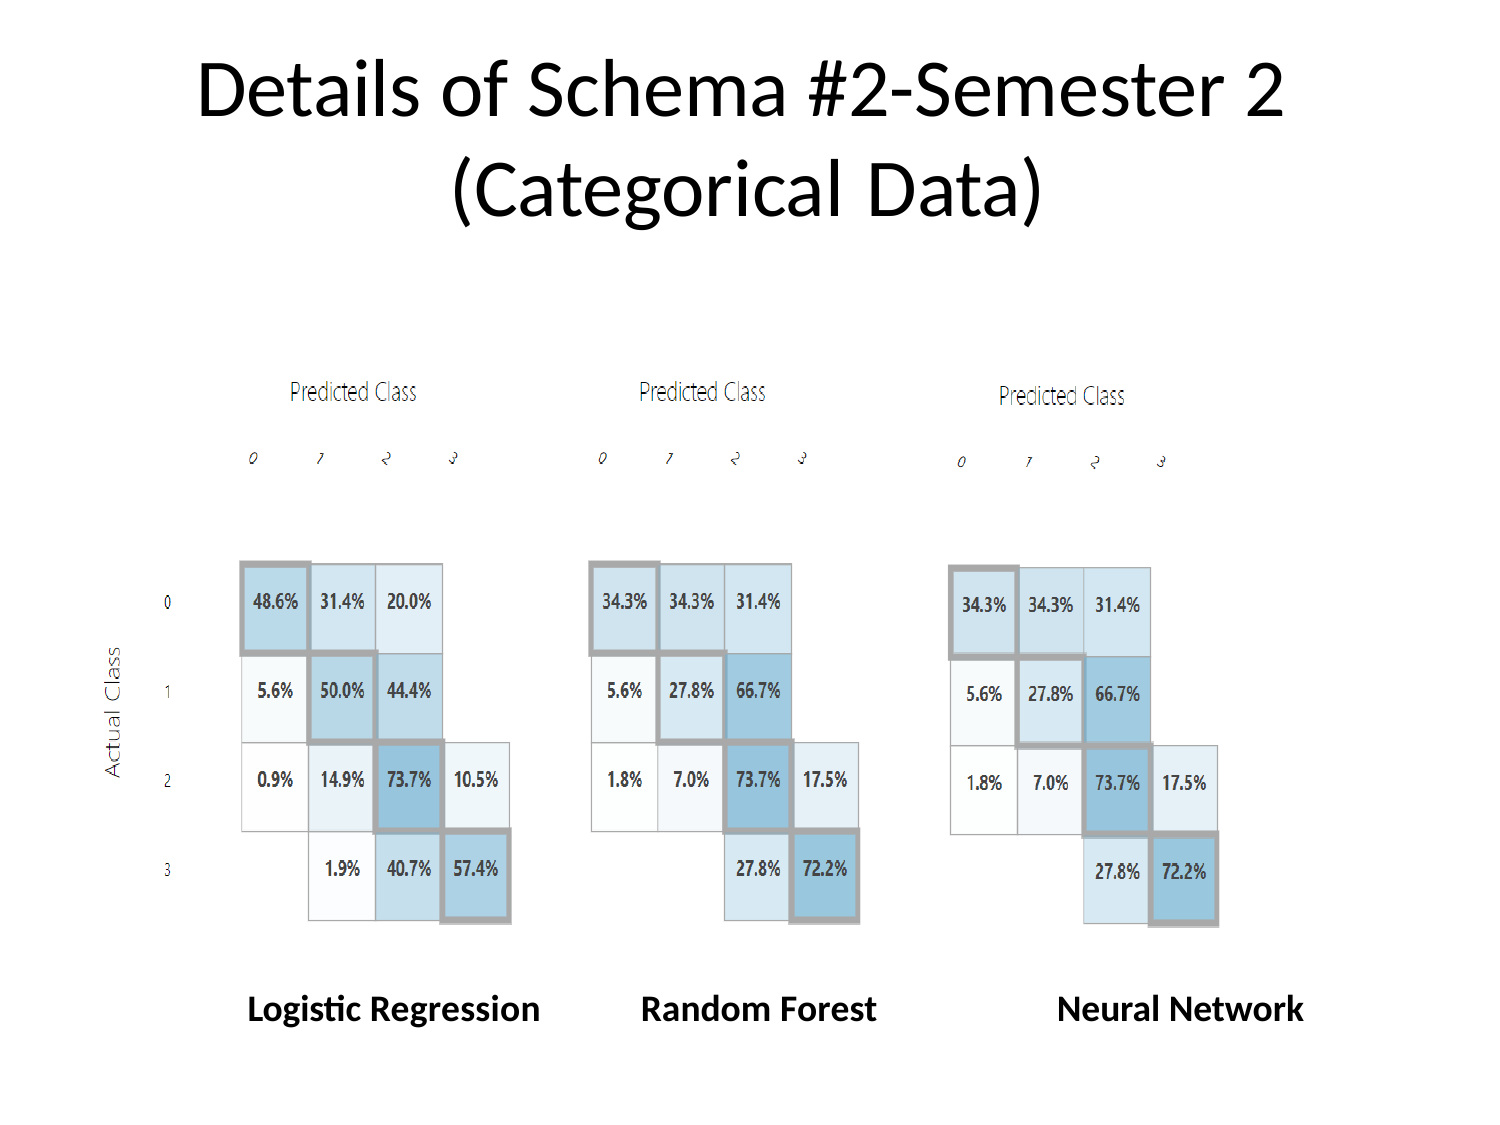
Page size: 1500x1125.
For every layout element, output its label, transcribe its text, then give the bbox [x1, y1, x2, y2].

text_box [947, 386, 1220, 928]
text_box Logistic Regression [245, 981, 546, 1029]
text_box Random Forest [638, 981, 881, 1029]
title Details of Schema #2-Semester 2 (Categorical Data) [98, 32, 1402, 233]
text_box Neural Network [1054, 981, 1308, 1029]
text_box [103, 381, 861, 925]
